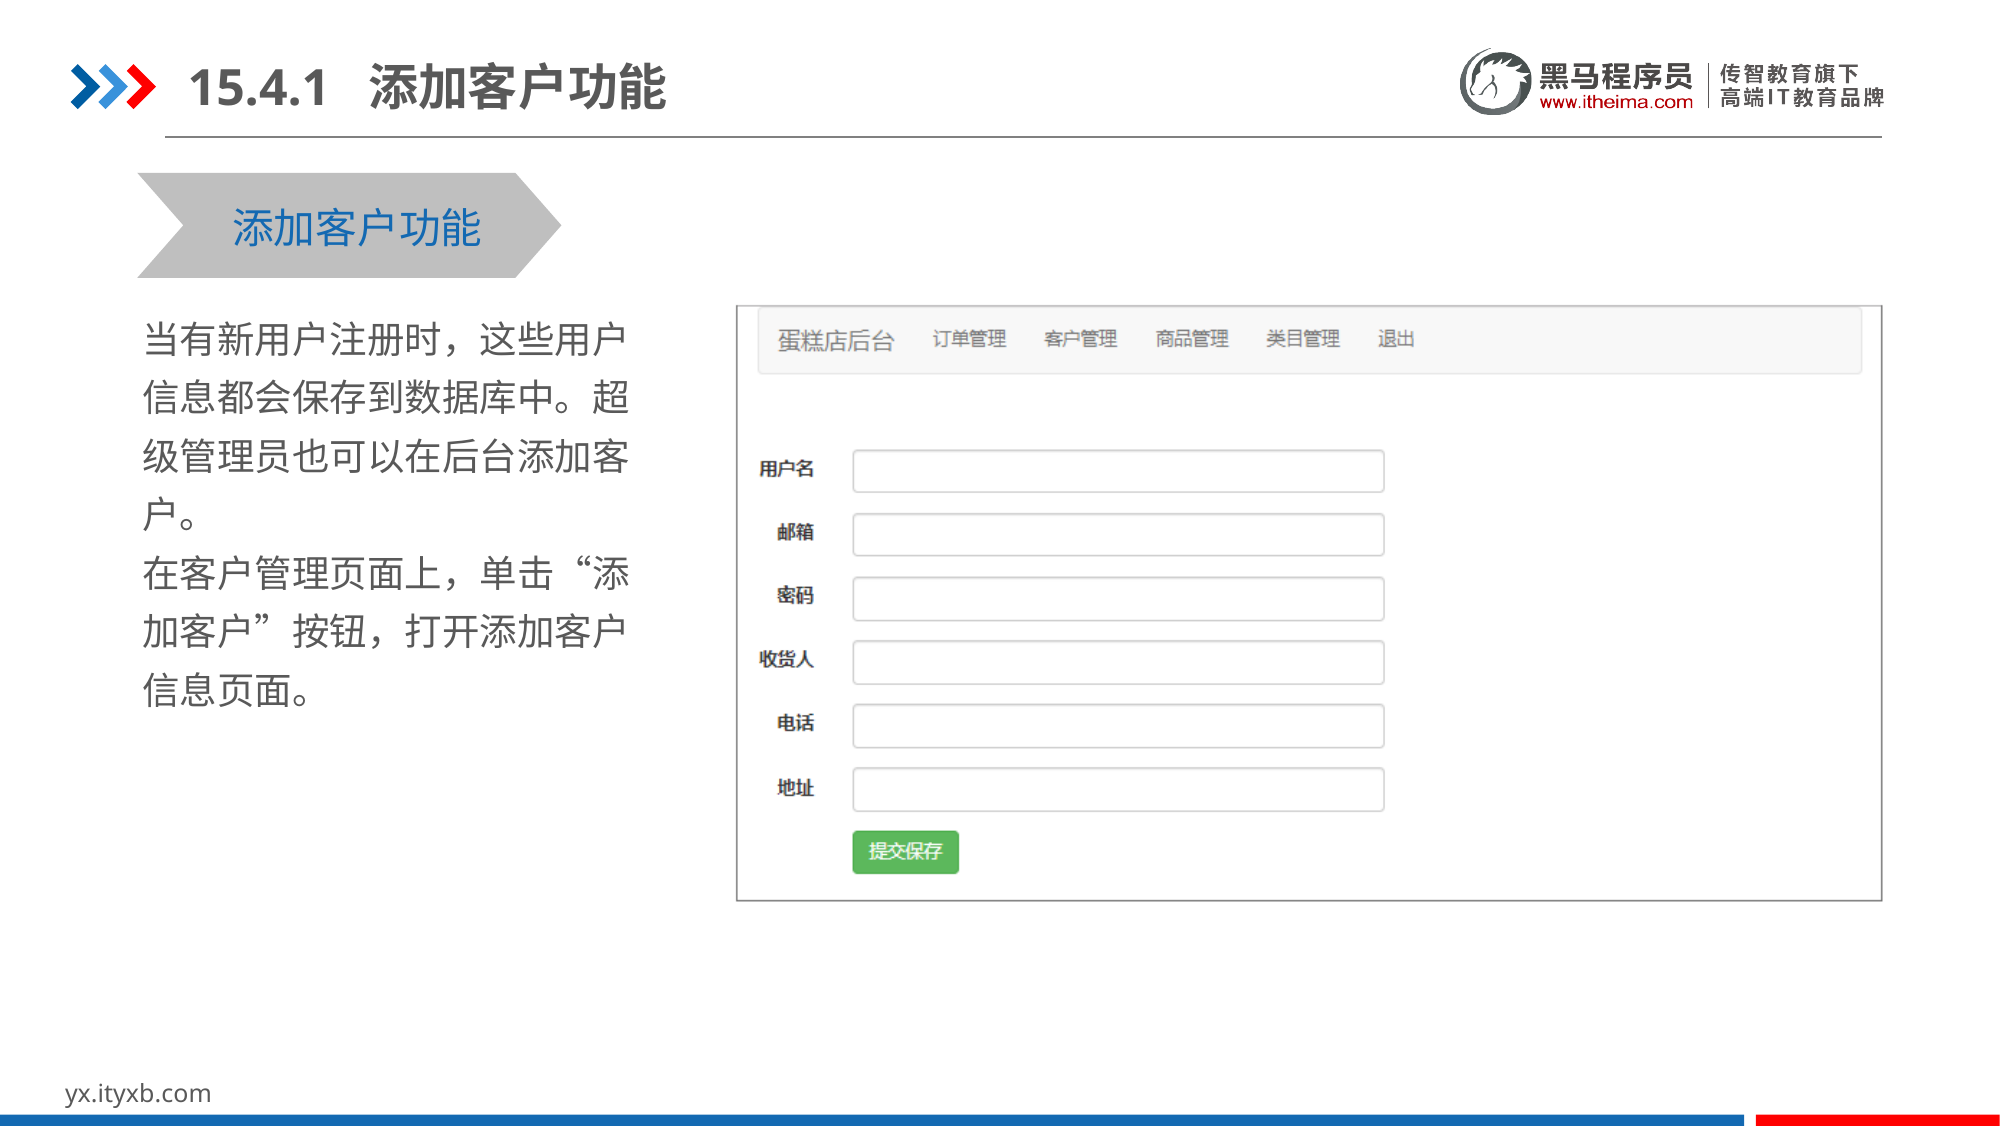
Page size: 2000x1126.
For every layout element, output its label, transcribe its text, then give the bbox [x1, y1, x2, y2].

picture [1460, 48, 1887, 115]
text_box [137, 172, 562, 278]
text_box 15.4.1 添加客户功能 [187, 43, 827, 127]
text_box 添加客户功能 [217, 194, 498, 260]
picture [731, 301, 1887, 906]
text_box 当有新用户注册时，这些用户信息都会保存到数据库中。超级管理员也可以在后台添加客户。 在客户管理页面上，单击“添加客户”按钮，打开添加客户信息页面。 [127, 294, 671, 969]
